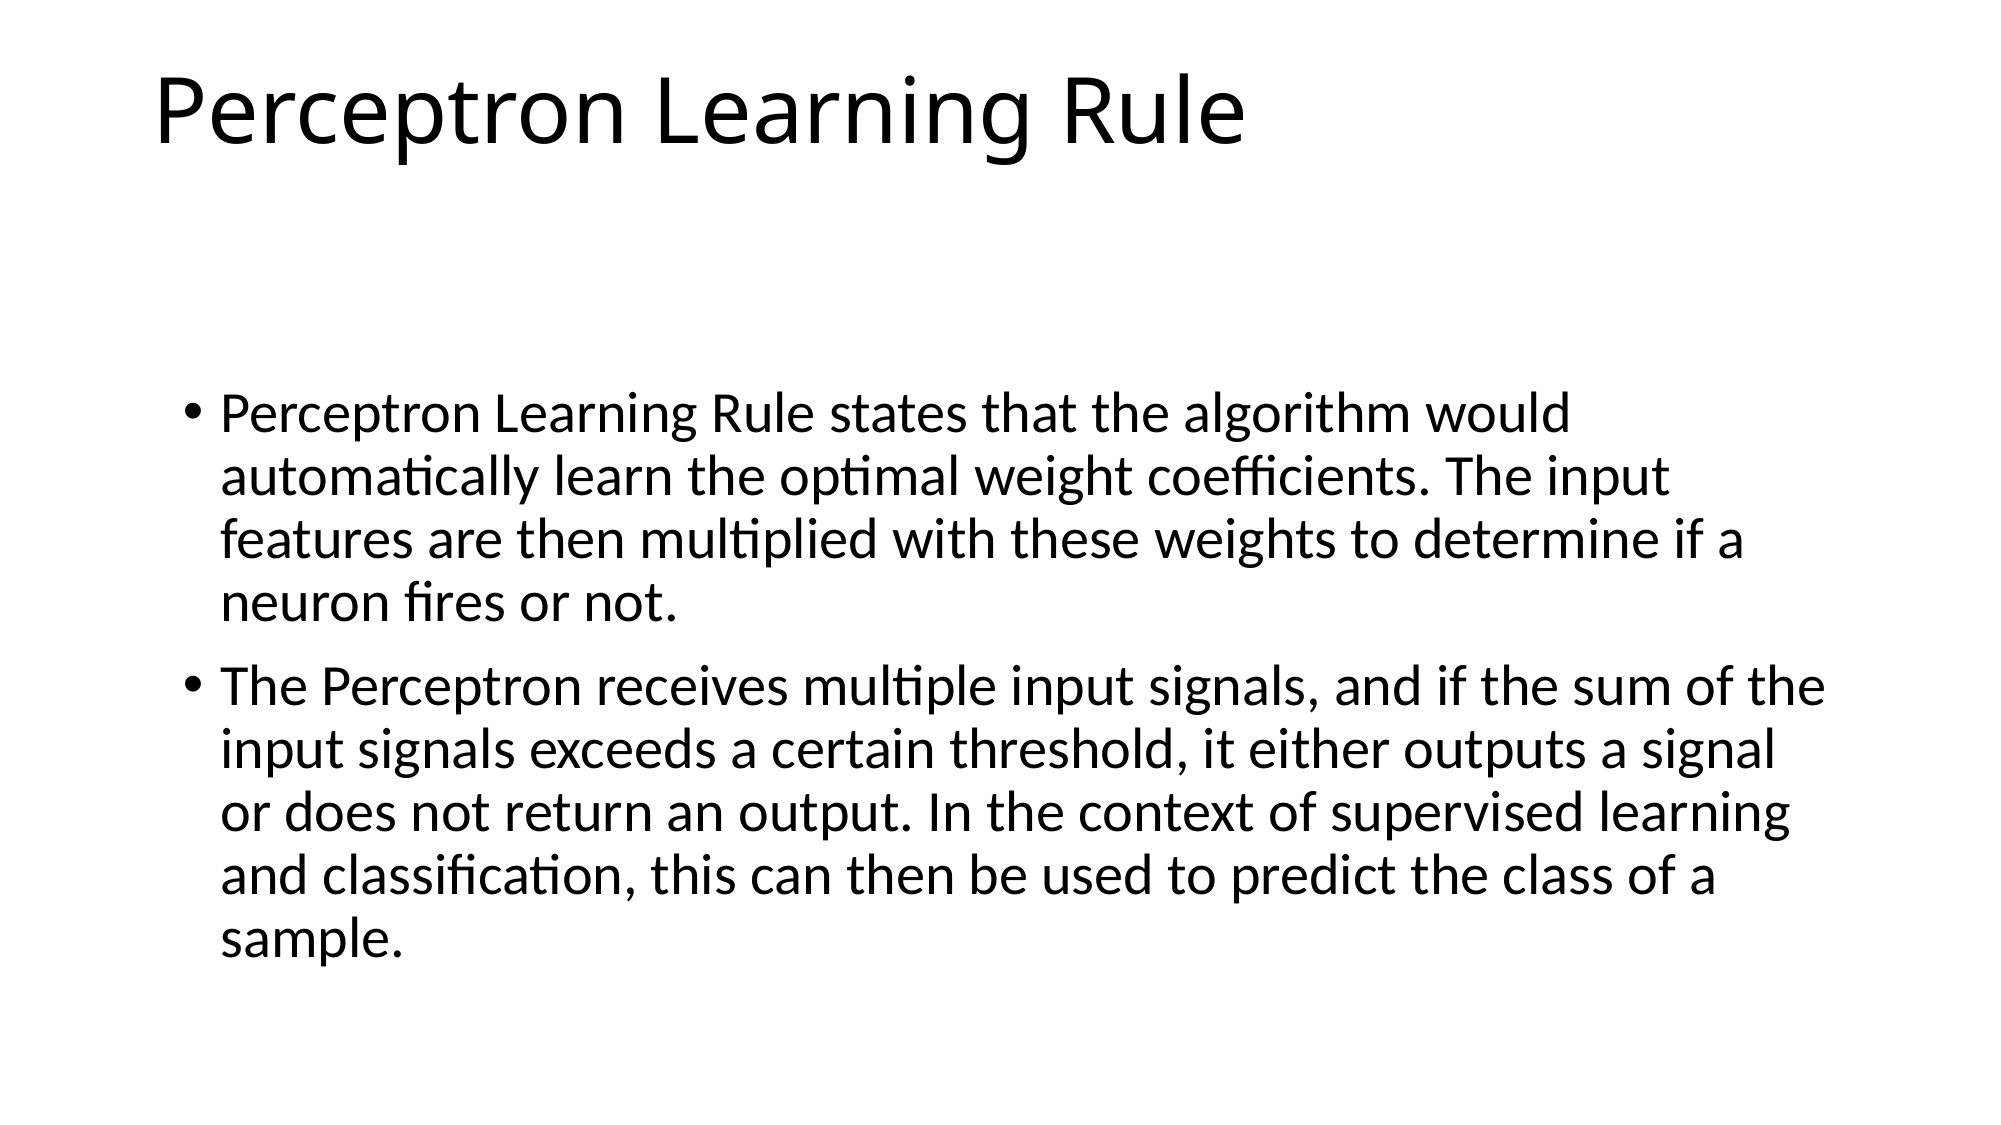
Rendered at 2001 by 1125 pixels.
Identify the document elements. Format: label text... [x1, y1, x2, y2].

title Perceptron Learning Rule [137, 59, 1863, 278]
list Perceptron Learning Rule states that the algorithm would automatically learn the optimal weight coefficients. The input features are then multiplied with these weights to determine if a neuron fires or not. The Perceptron receives multiple input signals, and if the sum of the input signals exceeds a certain threshold, it either outputs a signal or does not return an output. In the context of supervised learning and classification, this can then be used to predict the class of a sample. [168, 375, 1845, 1035]
